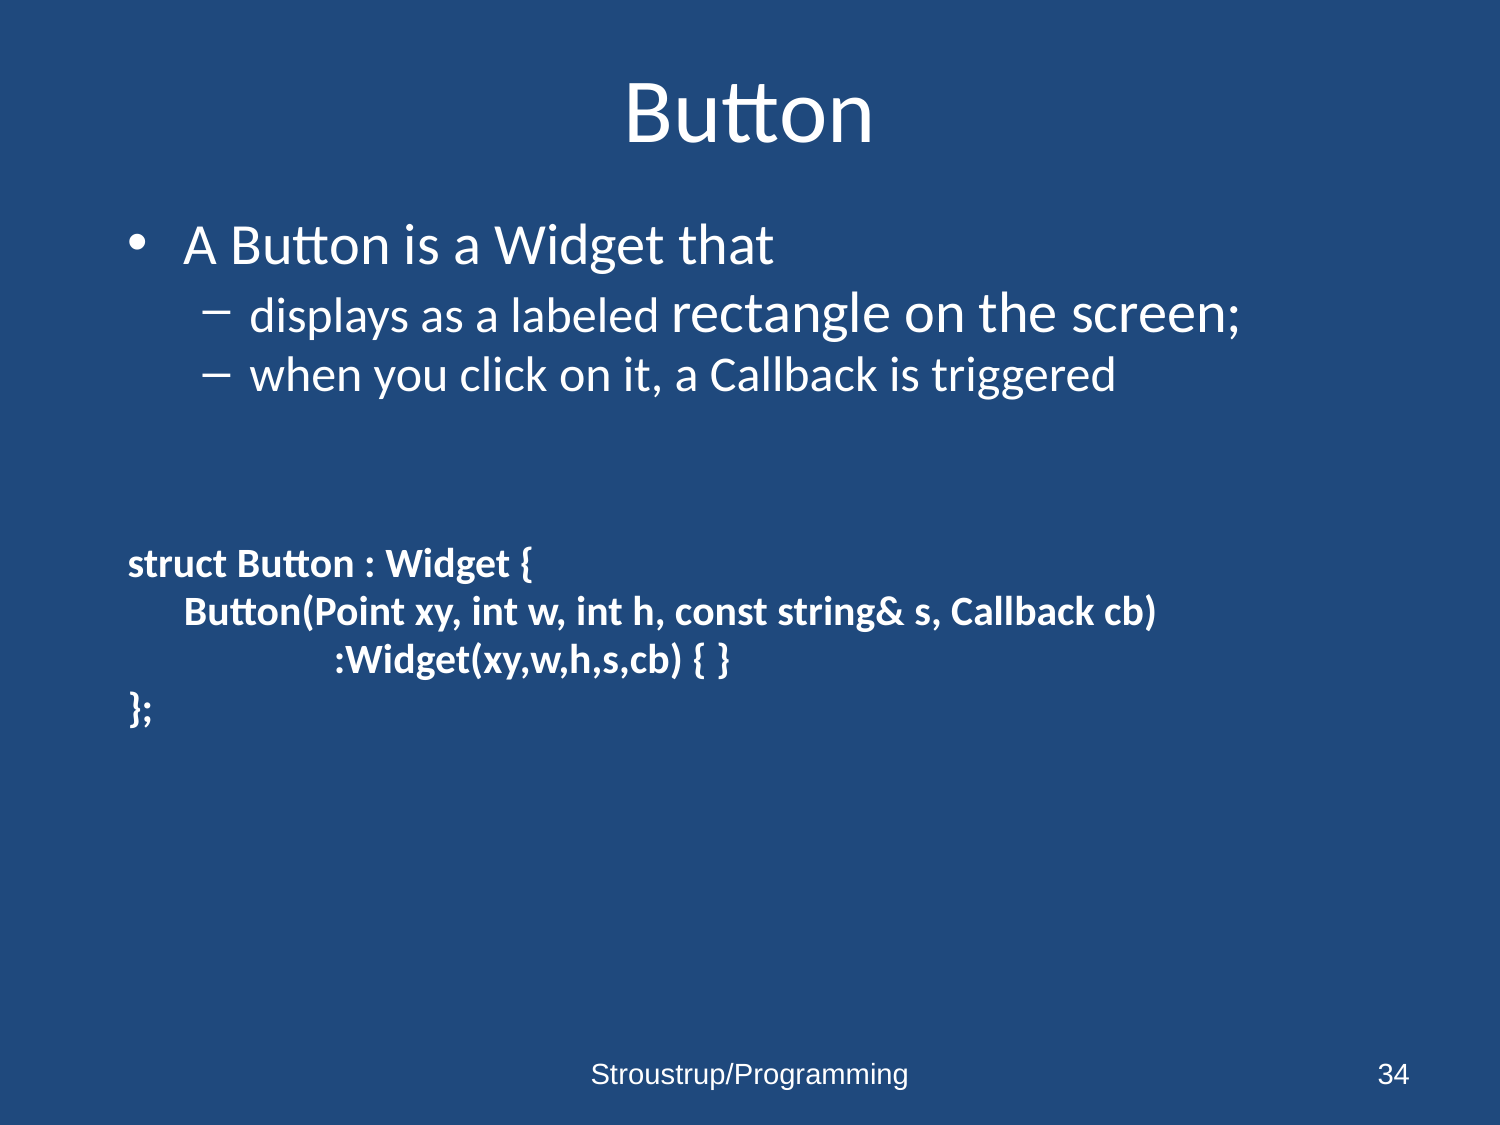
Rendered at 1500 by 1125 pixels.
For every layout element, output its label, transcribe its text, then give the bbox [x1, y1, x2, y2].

slide_number 34 [1074, 1042, 1425, 1103]
footer Stroustrup/Programming [512, 1042, 988, 1103]
title Button [112, 12, 1388, 200]
list A Button is a Widget that displays as a labeled rectangle on the screen; when you click on it, a Callback is triggered struct Button : Widget { Button(Point xy, int w, int h, const string& s, Callback cb) :Widget(xy,w,h,s,cb) { } }; [112, 212, 1388, 900]
